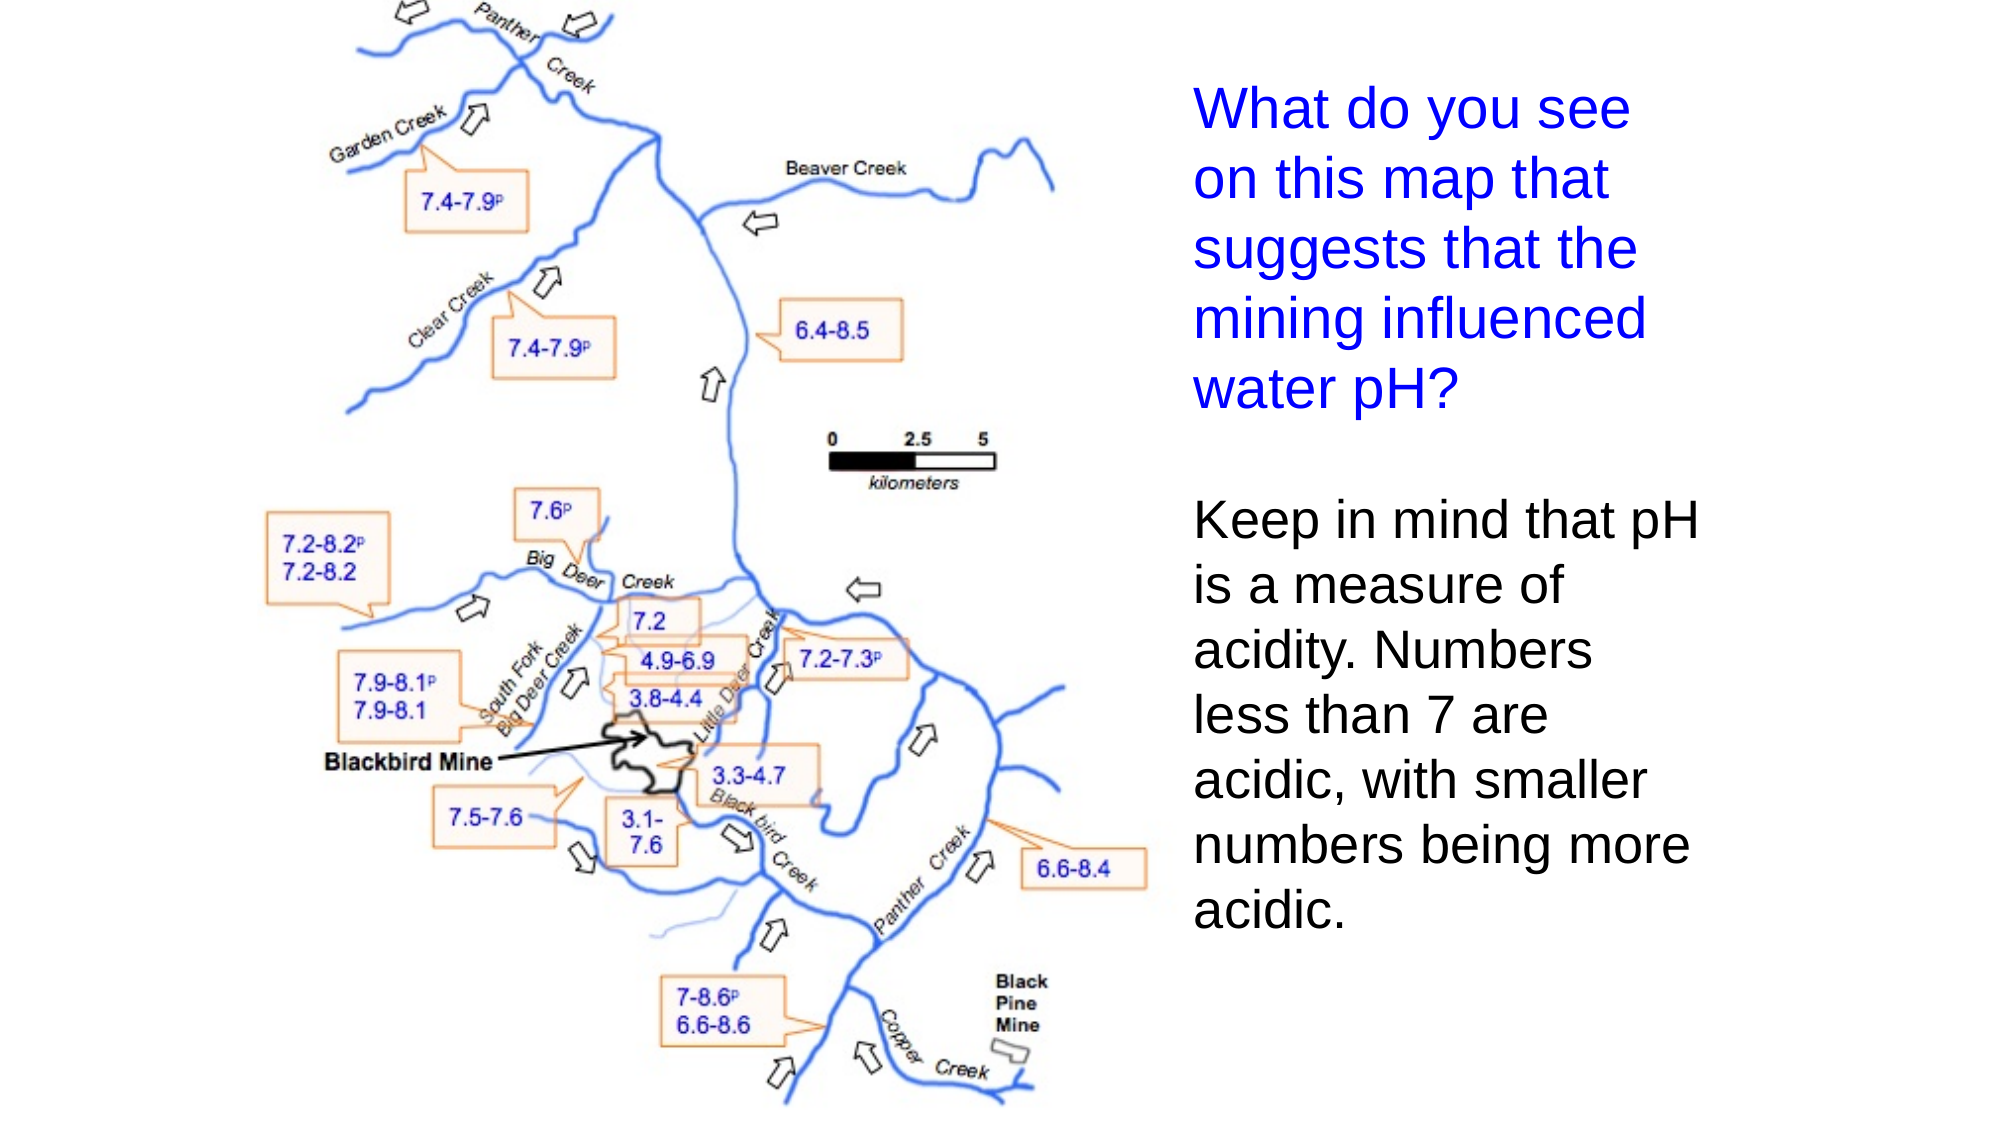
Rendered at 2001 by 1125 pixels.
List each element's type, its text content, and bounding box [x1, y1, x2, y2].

text_box What do you see on this map that suggests that the mining influenced water pH? Keep in mind that pH is a measure of acidity. Numbers less than 7 are acidic, with smaller numbers being more acidic. [1180, 62, 1718, 947]
picture [257, 0, 1180, 1125]
